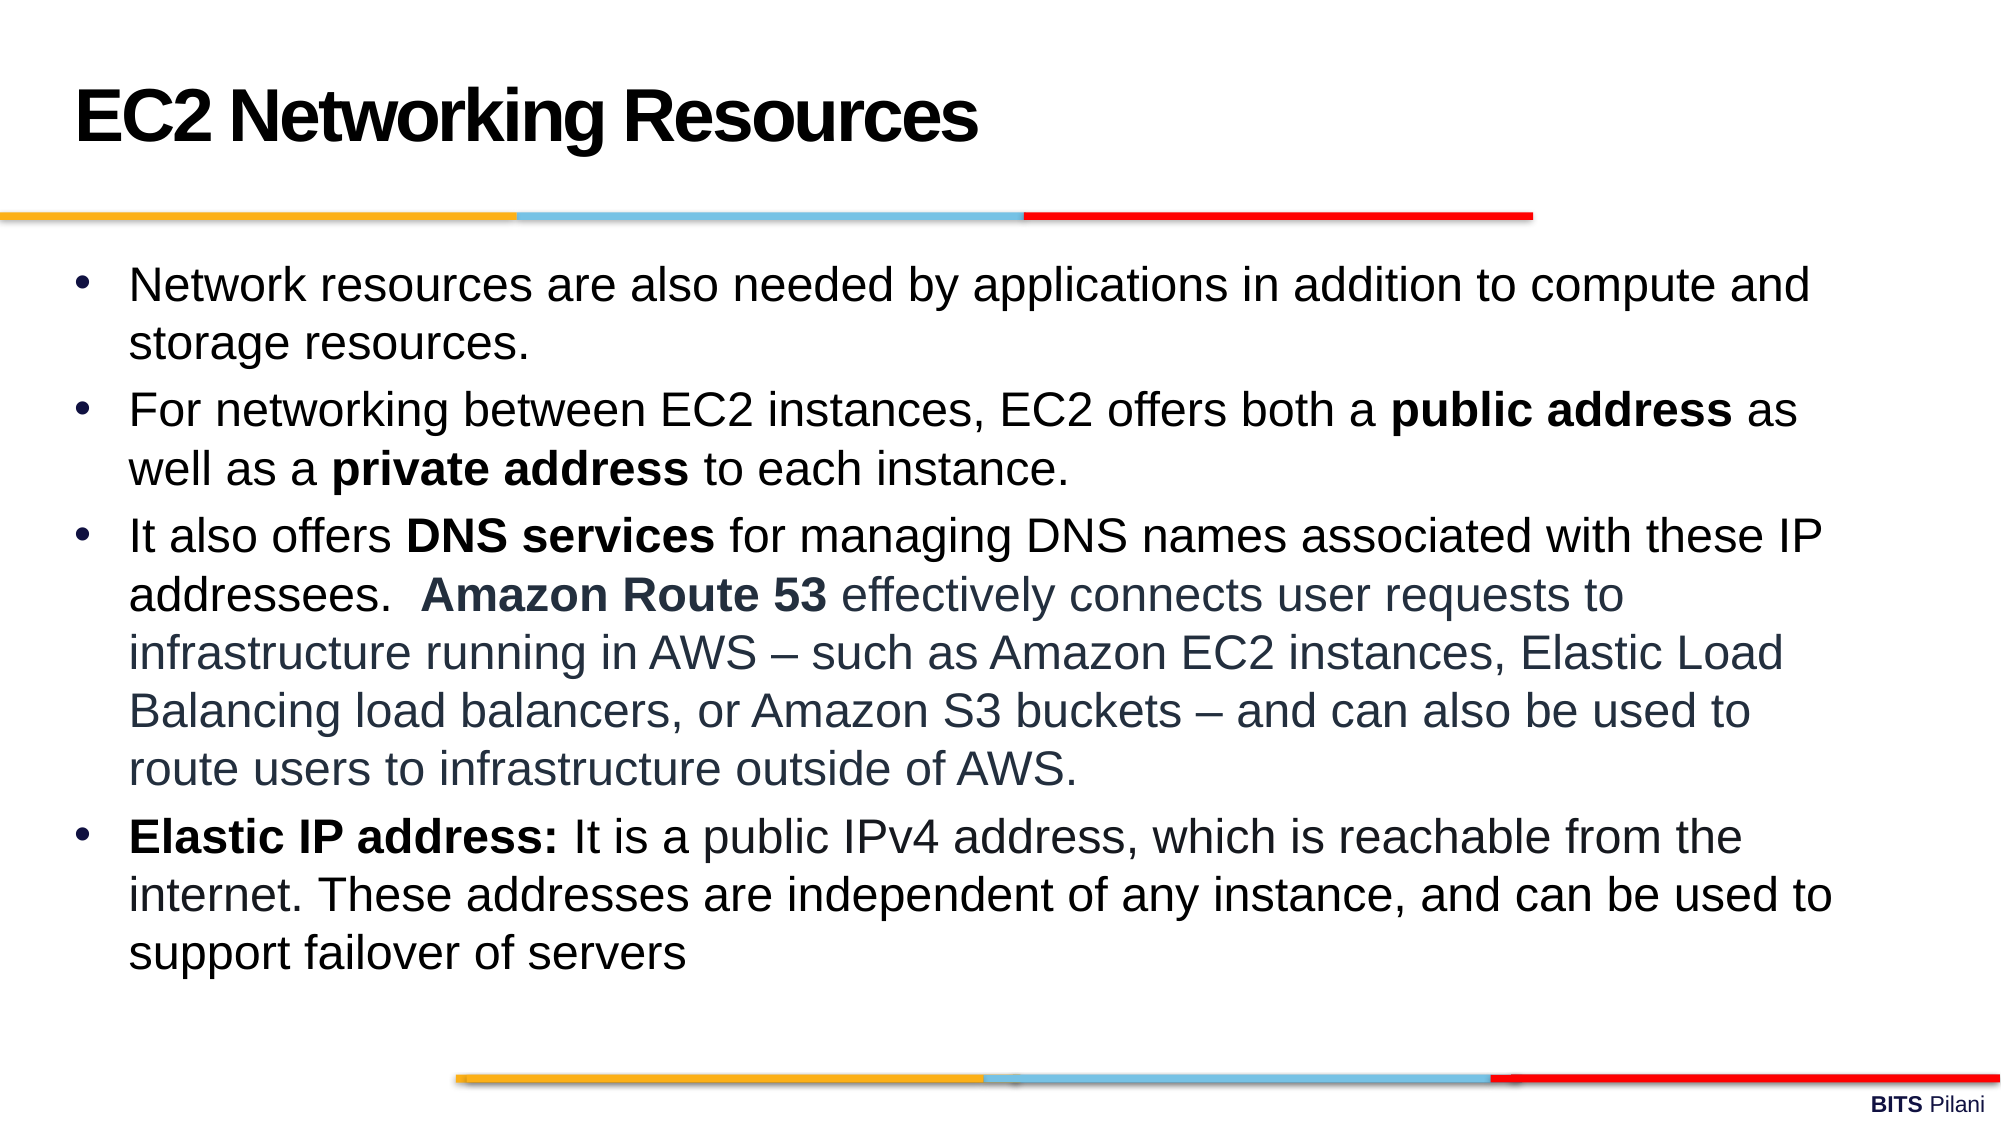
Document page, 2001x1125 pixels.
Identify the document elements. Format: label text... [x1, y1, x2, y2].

list EC2 Networking Resources [66, 24, 1451, 213]
list Network resources are also needed by applications in addition to compute and storage resources. For networking between EC2 instances, EC2 offers both a public address as well as a private address to each instance. It also offers DNS services for managing DNS names associated with these IP addressees. Amazon Route 53 effectively connects user requests to infrastructure running in AWS – such as Amazon EC2 instances, Elastic Load Balancing load balancers, or Amazon S3 buckets – and can also be used to route users to infrastructure outside of AWS. Elastic IP address: It is a public IPv4 address, which is reachable from the internet. These addresses are independent of any instance, and can be used to support failover of servers [66, 244, 1868, 988]
